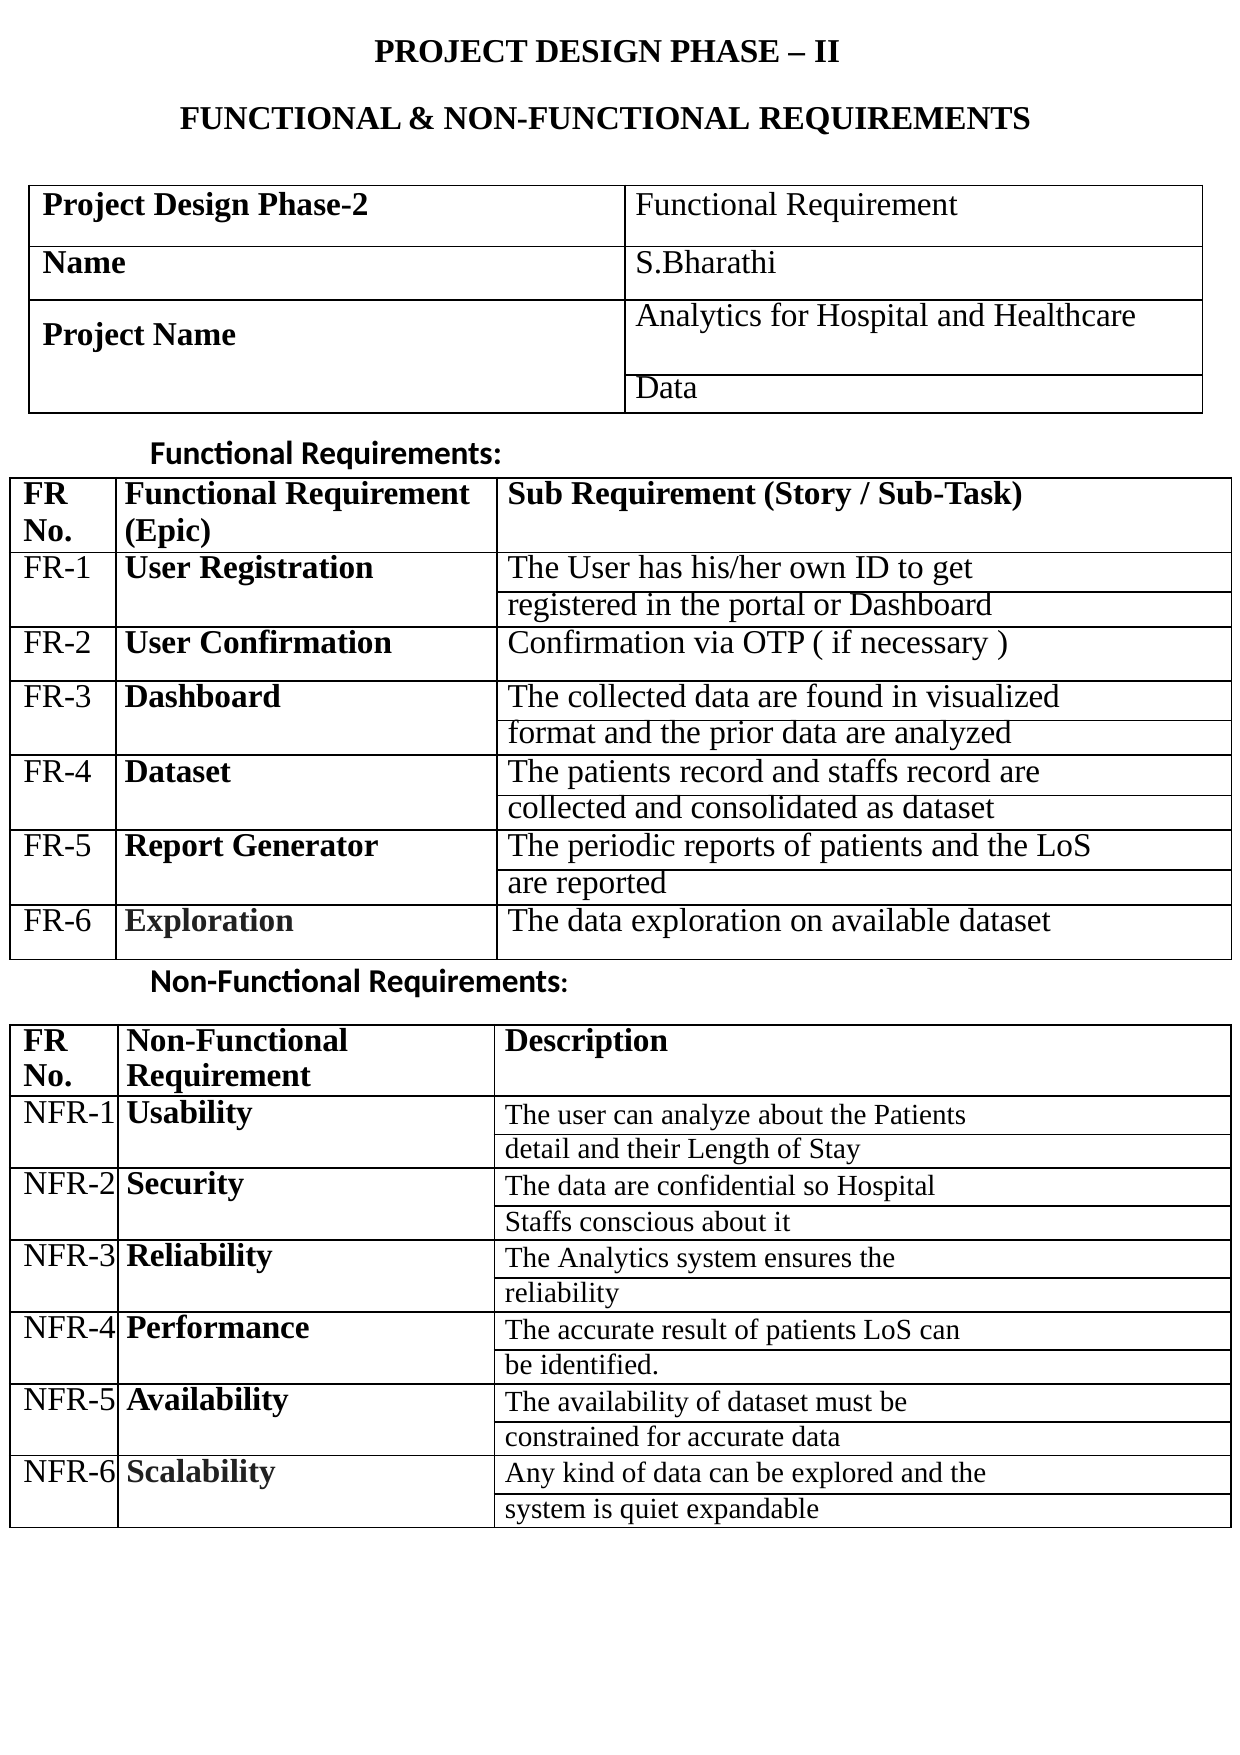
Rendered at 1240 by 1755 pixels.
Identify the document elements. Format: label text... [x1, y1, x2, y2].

table_cell NFR-3 [11, 1241, 117, 1311]
table_cell The accurate result of patients LoS can [495, 1313, 1230, 1349]
table_cell Name [30, 247, 624, 299]
table_cell Security [119, 1169, 494, 1239]
table_header Sub Requirement (Story / Sub-Task) [498, 479, 1231, 552]
table_cell Dashboard [117, 682, 496, 754]
table_cell The collected data are found in visualized [498, 682, 1231, 720]
table_cell be identified. [495, 1351, 1230, 1383]
table_cell Any kind of data can be explored and the [495, 1456, 1230, 1493]
table_cell NFR-5 [11, 1385, 117, 1455]
table_cell Availability [119, 1385, 494, 1455]
table_cell Scalability [119, 1456, 494, 1527]
table_cell detail and their Length of Stay [495, 1135, 1230, 1167]
table_header Functional Requirement [117, 479, 496, 518]
table_cell system is quiet expandable [495, 1495, 1230, 1527]
table_cell registered in the portal or Dashboard [498, 593, 1231, 626]
table_cell User Confirmation [117, 628, 496, 680]
table_header Functional Requirement [626, 186, 1202, 246]
table_cell The patients record and staffs record are [498, 756, 1231, 795]
table_cell Project Name [30, 301, 624, 412]
table_cell Data [626, 376, 1202, 412]
table_cell Staffs conscious about it [495, 1207, 1230, 1239]
text_box Non-Functional Requirements: [147, 957, 618, 1024]
table_cell Reliability [119, 1241, 494, 1311]
table_header Non-Functional [119, 1026, 494, 1063]
text_box PROJECT DESIGN PHASE – II FUNCTIONAL & NON-FUNCTIONAL REQUIREMENTS [77, 27, 1135, 137]
table_cell FR-1 [11, 553, 115, 626]
table_header FR [11, 1026, 117, 1063]
table_cell The availability of dataset must be [495, 1385, 1230, 1421]
table_header Project Design Phase-2 [30, 186, 624, 246]
table_cell Analytics for Hospital and Healthcare [626, 301, 1202, 374]
table_cell Dataset [117, 756, 496, 829]
table_cell collected and consolidated as dataset [498, 796, 1231, 829]
table_cell The User has his/her own ID to get [498, 553, 1231, 591]
table_cell Performance [119, 1313, 494, 1383]
table_cell FR-2 [11, 628, 115, 680]
table_cell FR-6 [11, 906, 115, 959]
table_cell Usability [119, 1097, 494, 1167]
table_cell No. [11, 518, 115, 552]
table_cell NFR-4 [11, 1313, 117, 1383]
table_cell Report Generator [117, 831, 496, 904]
table_cell NFR-1 [11, 1097, 117, 1167]
table_cell Exploration [117, 906, 496, 959]
table_header Description [495, 1026, 1230, 1095]
table_cell The periodic reports of patients and the LoS [498, 831, 1231, 869]
table_cell FR-4 [11, 756, 115, 829]
table_cell User Registration [117, 553, 496, 626]
table_cell FR-5 [11, 831, 115, 904]
table_cell are reported [498, 871, 1231, 904]
table_cell NFR-6 [11, 1456, 117, 1527]
table_cell NFR-2 [11, 1169, 117, 1239]
table_cell No. [11, 1063, 117, 1095]
table_cell format and the prior data are analyzed [498, 721, 1231, 754]
table_cell The Analytics system ensures the [495, 1241, 1230, 1277]
table_cell S.Bharathi [626, 247, 1202, 299]
table_cell Confirmation via OTP ( if necessary ) [498, 628, 1231, 680]
table_cell The data are confidential so Hospital [495, 1169, 1230, 1205]
table_cell constrained for accurate data [495, 1423, 1230, 1455]
table_cell (Epic) [117, 518, 496, 552]
table_cell Requirement [119, 1063, 494, 1095]
table_cell reliability [495, 1279, 1230, 1311]
table_cell The data exploration on available dataset [498, 906, 1231, 959]
text_box Functional Requirements: [147, 428, 631, 471]
table_header FR [11, 479, 115, 518]
table_cell The user can analyze about the Patients [495, 1097, 1230, 1134]
table_cell FR-3 [11, 682, 115, 754]
